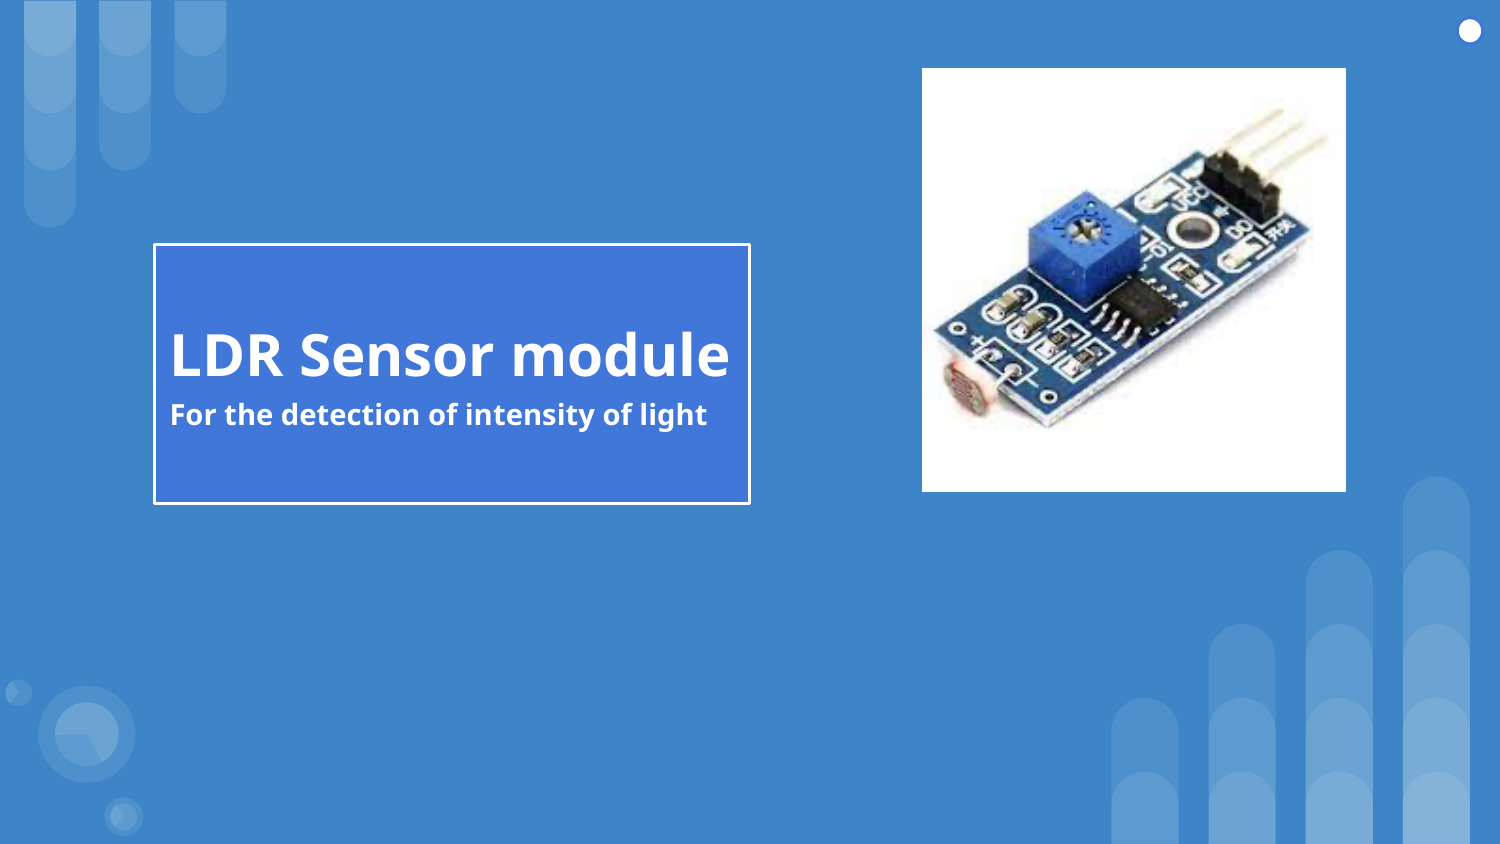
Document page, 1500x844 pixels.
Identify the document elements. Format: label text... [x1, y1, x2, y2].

text_box LDR Sensor module For the detection of intensity of light [154, 244, 750, 504]
picture [922, 68, 1346, 492]
text_box [1457, 17, 1483, 44]
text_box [0, 665, 155, 844]
